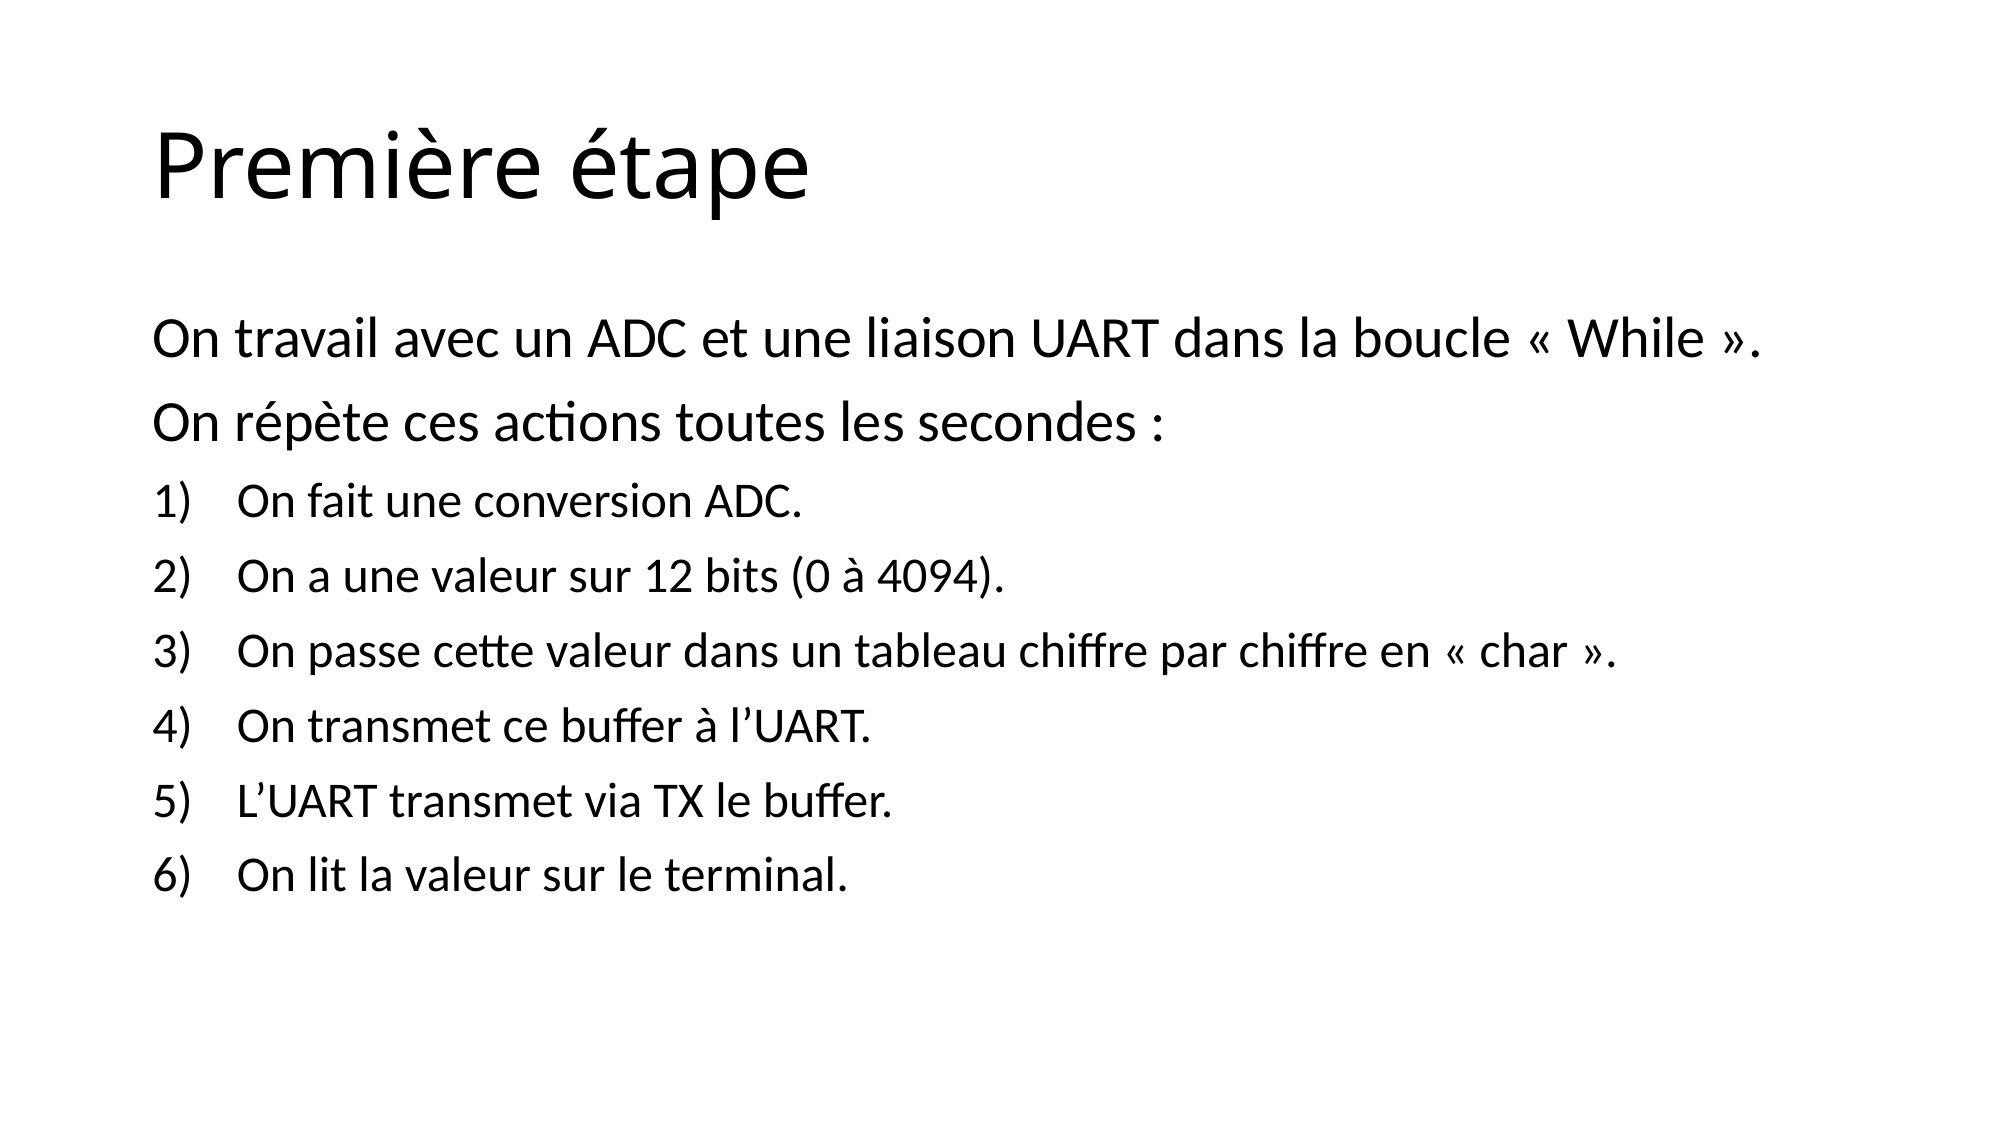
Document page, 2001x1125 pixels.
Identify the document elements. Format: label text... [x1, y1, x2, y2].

title Première étape [137, 59, 1863, 278]
list On travail avec un ADC et une liaison UART dans la boucle « While ». On répète ces actions toutes les secondes : On fait une conversion ADC. On a une valeur sur 12 bits (0 à 4094). On passe cette valeur dans un tableau chiffre par chiffre en « char ». On transmet ce buffer à l’UART. L’UART transmet via TX le buffer. On lit la valeur sur le terminal. [137, 299, 1863, 1014]
